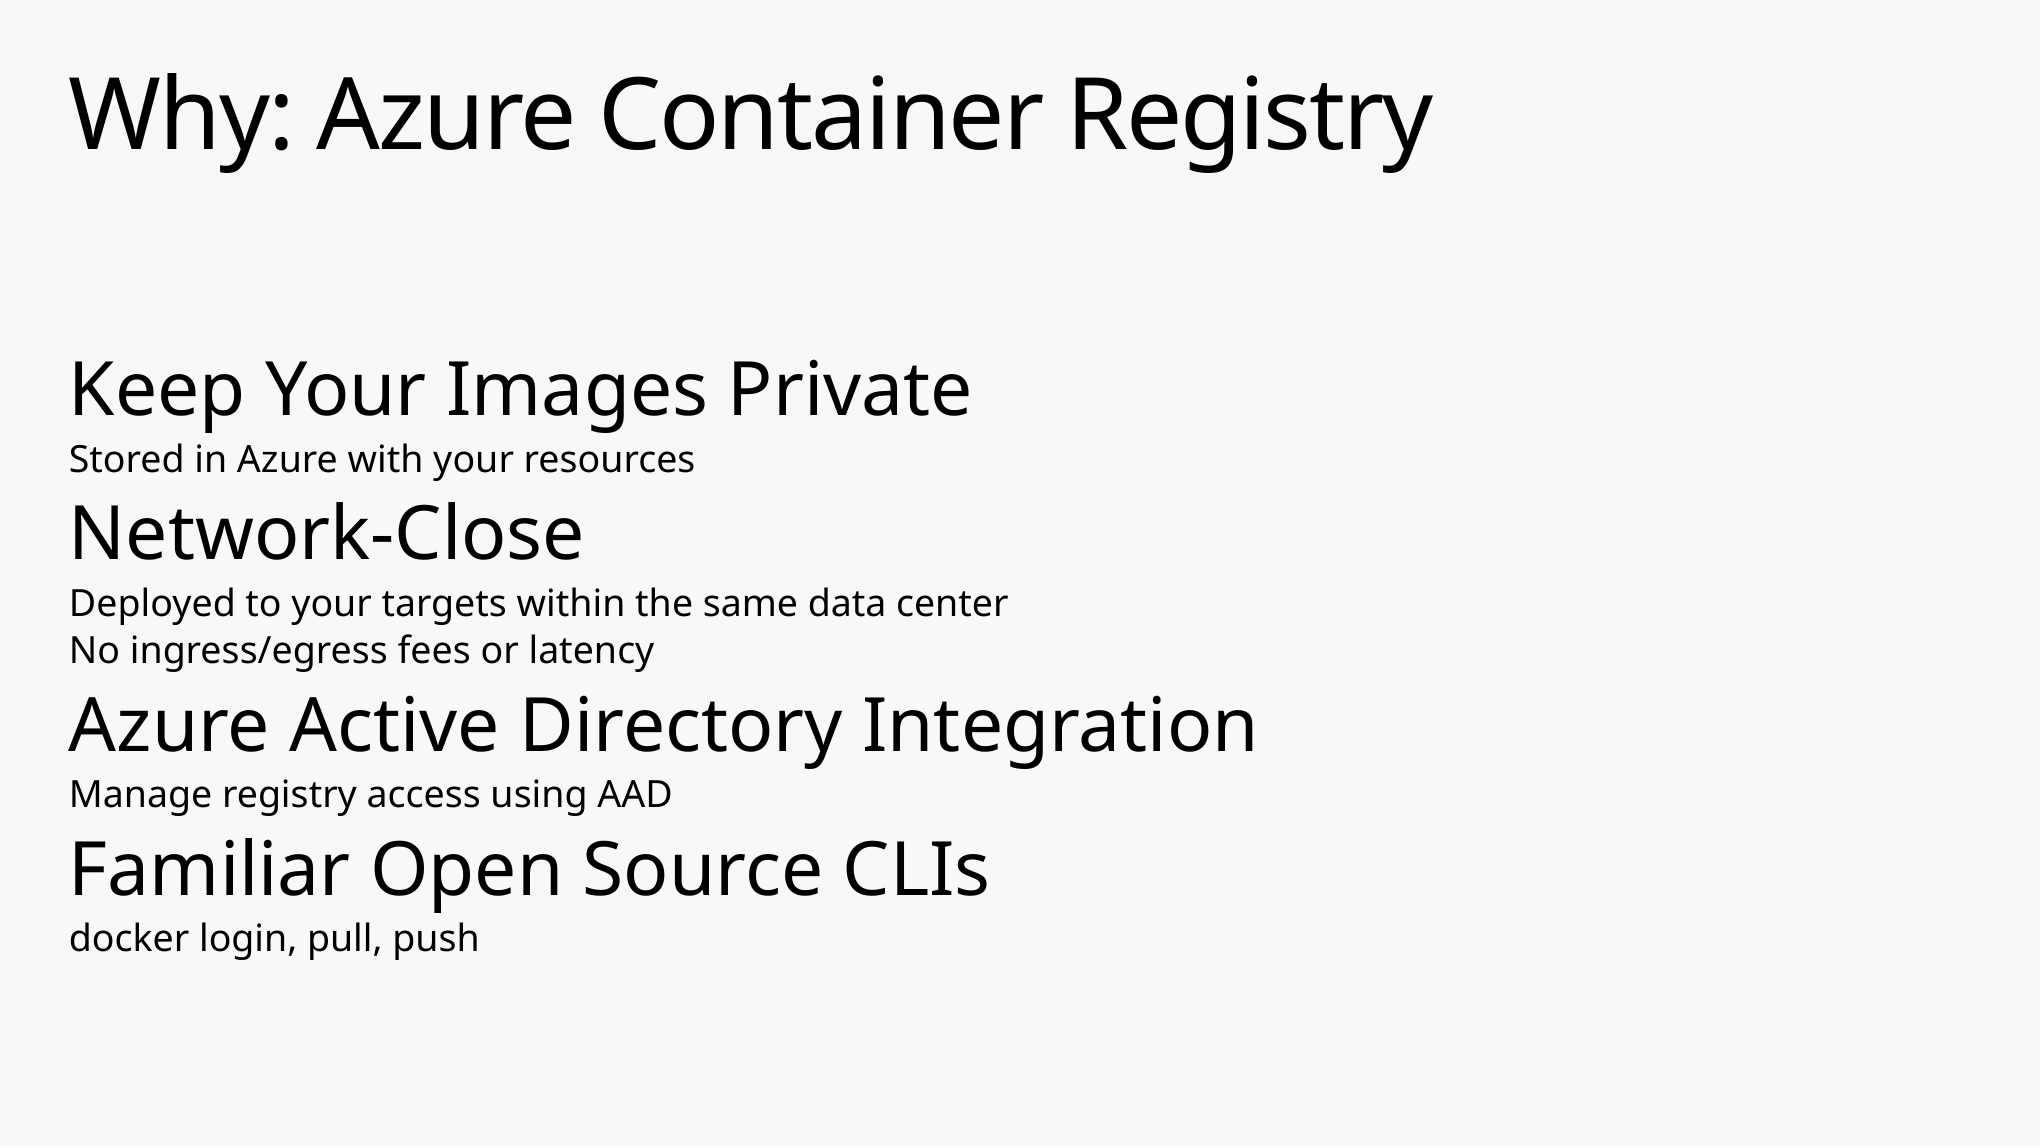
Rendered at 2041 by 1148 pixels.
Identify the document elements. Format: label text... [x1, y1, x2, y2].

list Keep Your Images Private Stored in Azure with your resources Network-Close Deployed to your targets within the same data center No ingress/egress fees or latency Azure Active Directory Integration Manage registry access using AAD Familiar Open Source CLIs docker login, pull, push [45, 336, 1383, 1060]
title Why: Azure Container Registry [45, 48, 1458, 199]
